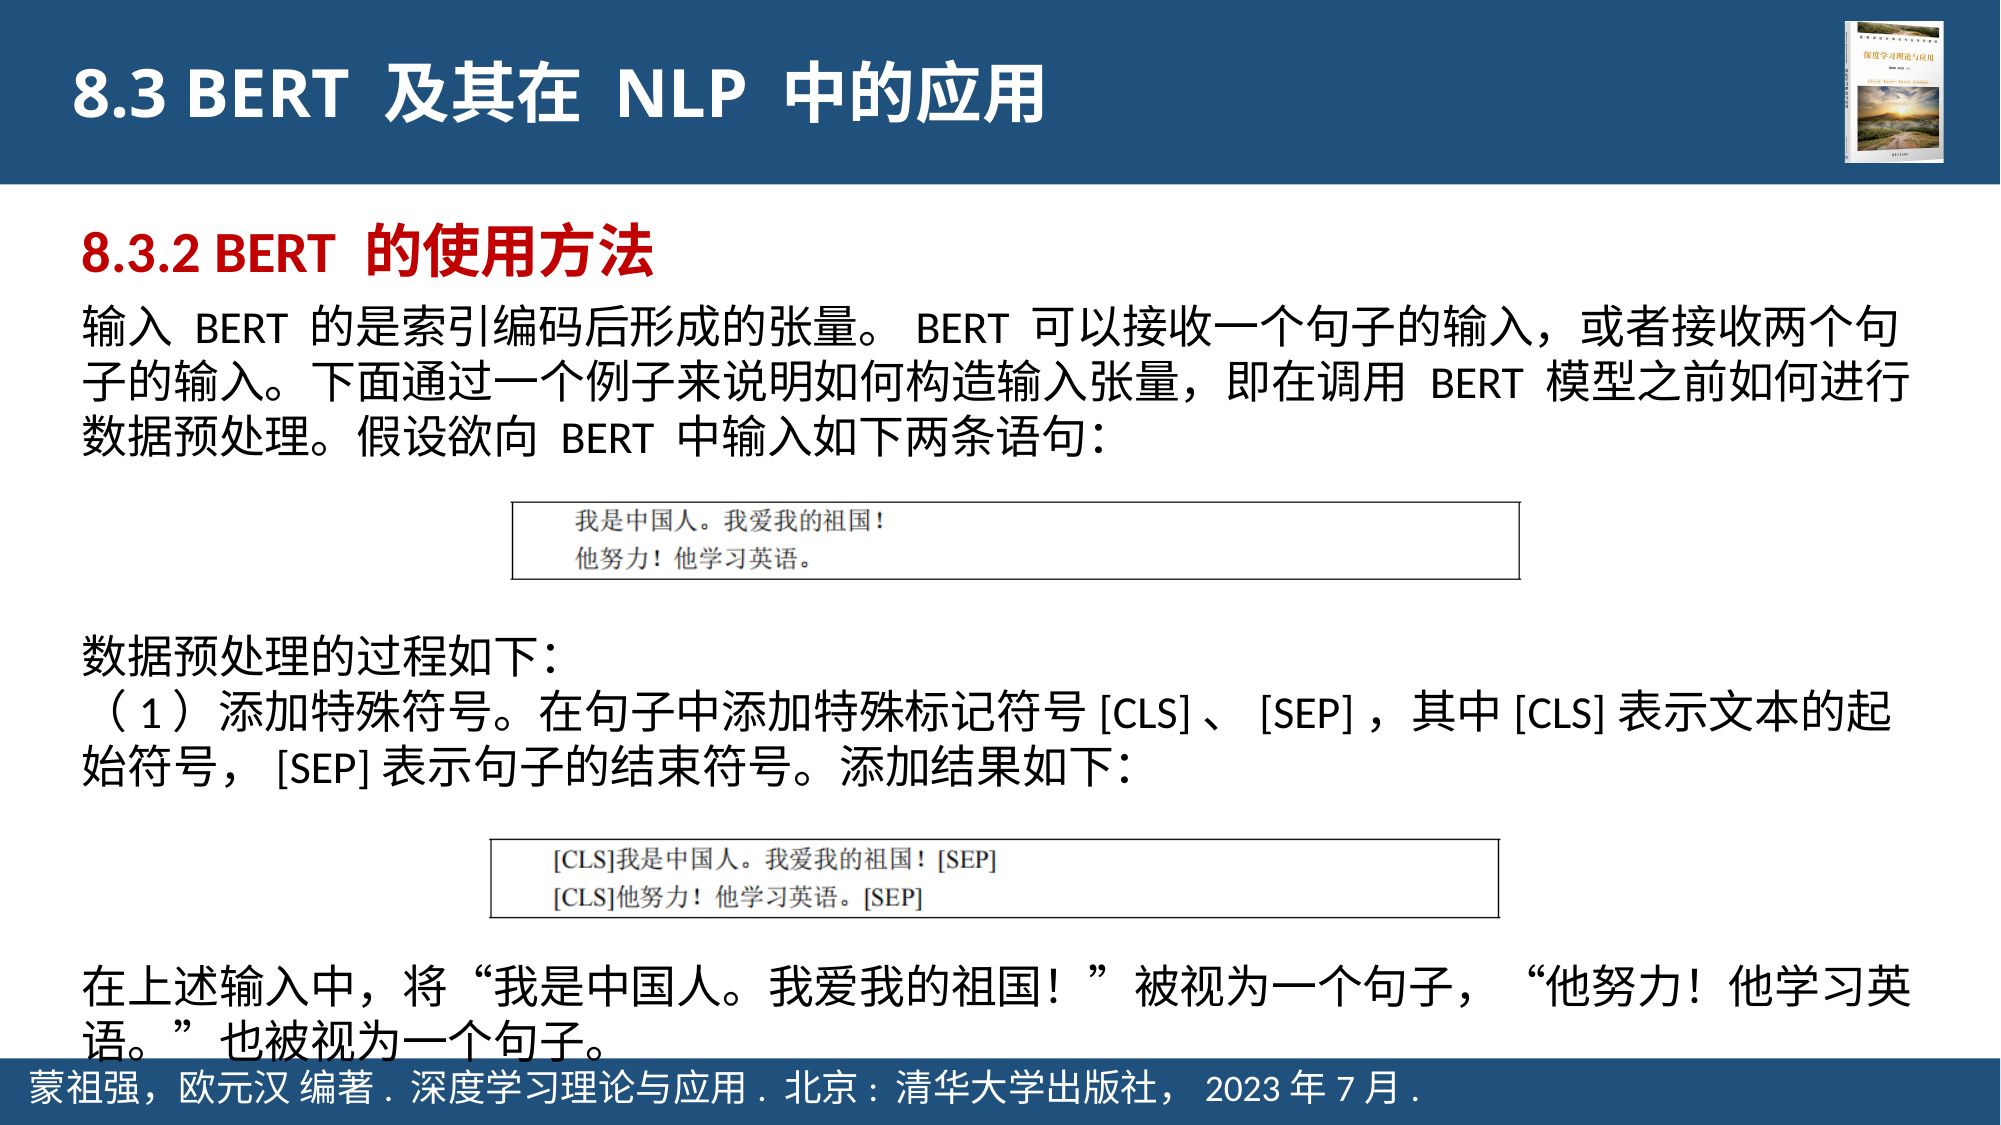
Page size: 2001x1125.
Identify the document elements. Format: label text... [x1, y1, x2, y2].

text_box 8.3 BERT 及其在 NLP 中的应用 [55, 42, 1555, 140]
picture [473, 825, 1513, 931]
picture [1844, 21, 1944, 163]
picture [482, 479, 1540, 604]
text_box [79, 713, 886, 924]
text_box 8.3.2 BERT 的使用方法 [67, 206, 1933, 290]
text_box 输入 BERT 的是索引编码后形成的张量。BERT 可以接收一个句子的输入，或者接收两个句子的输入。下面通过一个例子来说明如何构造输入张量，即在调用 BERT 模型之前如何进行数据预处理。假设欲向 BERT 中输入如下两条语句： 数据预处理的过程如下： （1）添加特殊符号。在句子中添加特殊标记符号[CLS]、[SEP]，其中[CLS]表示文本的起始符号，[SEP]表示句子的结束符号。添加结果如下： 在上述输入中，将“我是中国人。我爱我的祖国！”被视为一个句子，“他努力！他学习英语。”也被视为一个句子。 [67, 290, 1933, 1076]
